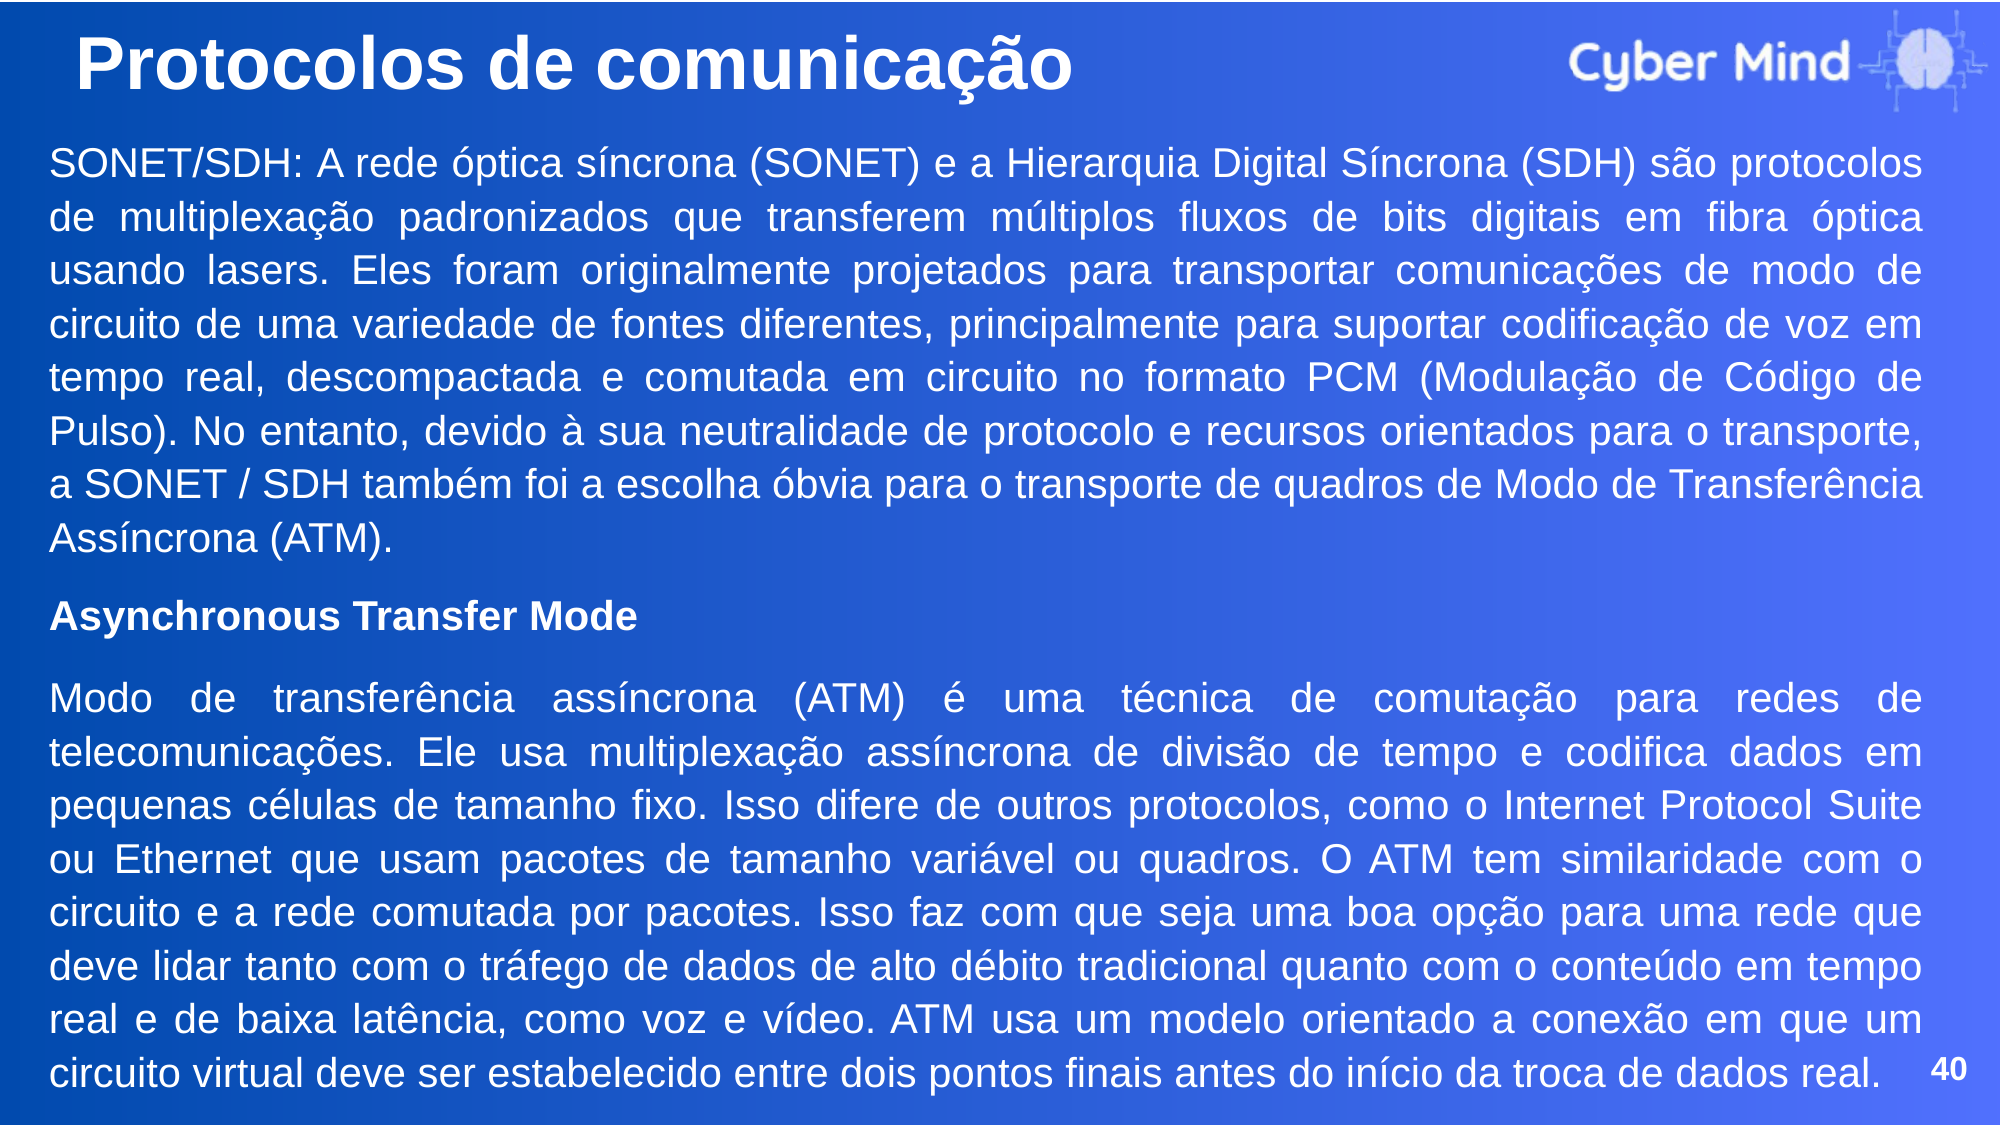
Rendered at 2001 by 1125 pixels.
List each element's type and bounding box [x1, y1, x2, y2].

picture [1564, 6, 2000, 118]
list [0, 2, 2000, 1125]
